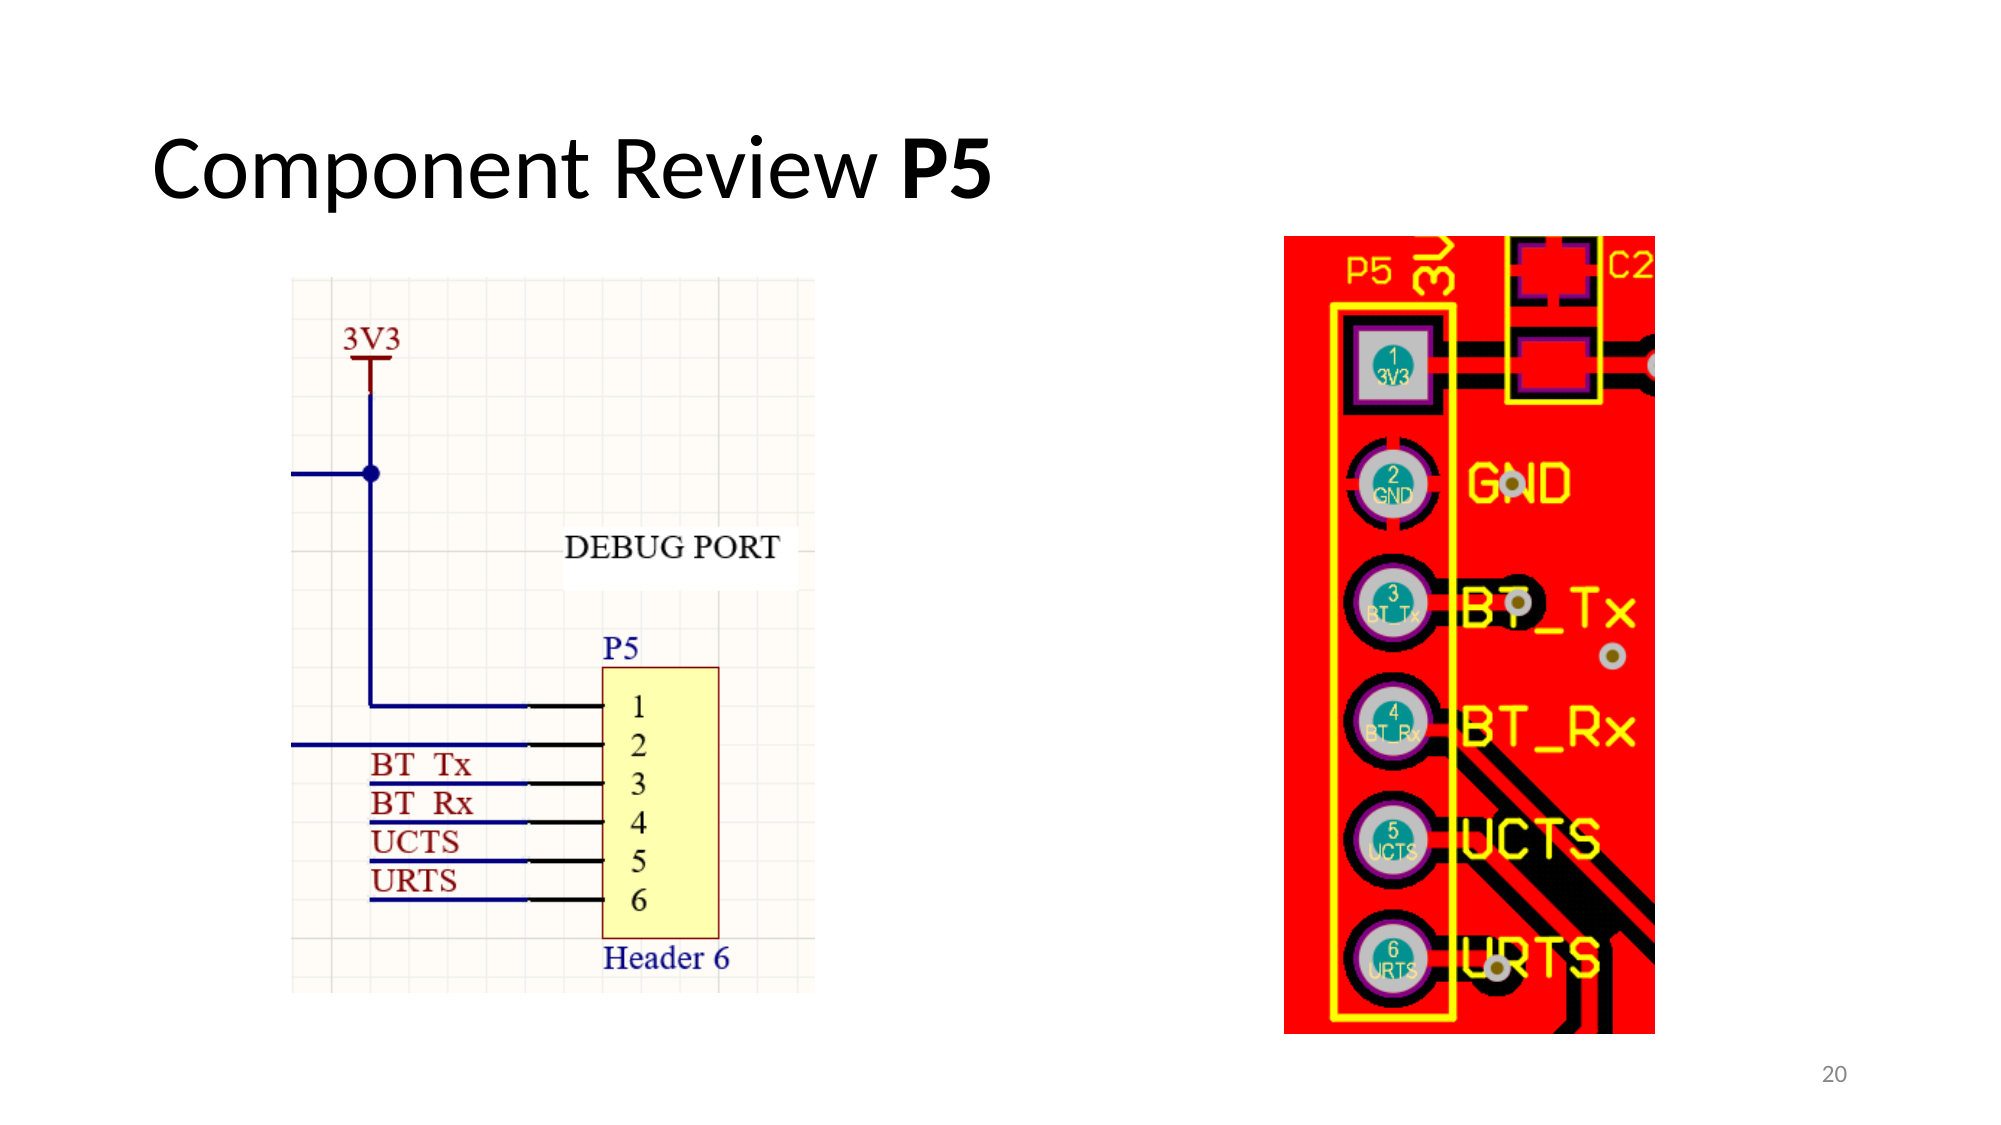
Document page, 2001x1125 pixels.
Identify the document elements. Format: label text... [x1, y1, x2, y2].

picture [290, 277, 815, 993]
slide_number ‹#› [1412, 1042, 1863, 1103]
title Component Review P5 [137, 59, 1863, 278]
picture [1284, 235, 1655, 1035]
